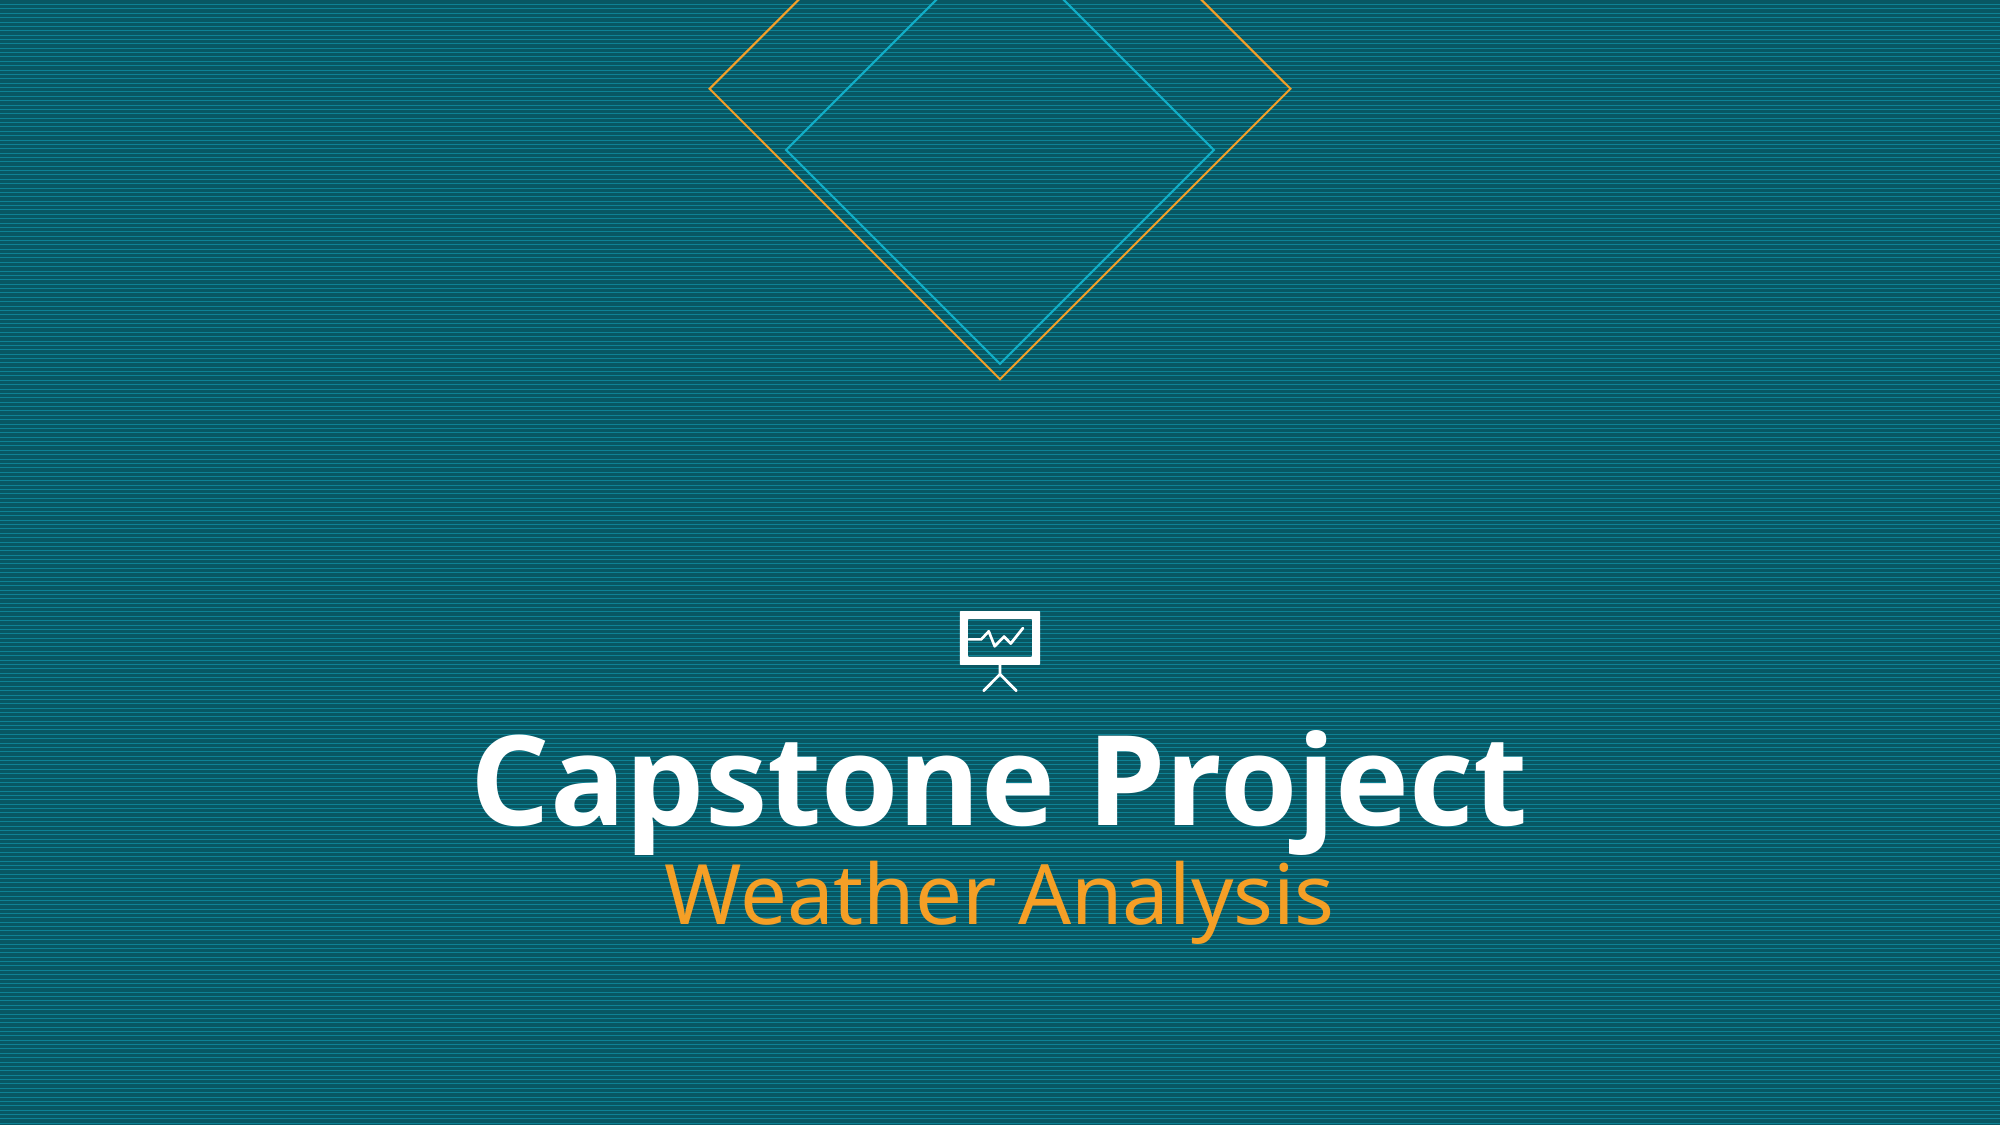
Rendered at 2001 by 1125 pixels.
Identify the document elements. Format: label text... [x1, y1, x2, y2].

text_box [959, 611, 1041, 692]
text_box [708, 0, 1292, 381]
title Capstone Project Weather Analysis [249, 717, 1750, 943]
